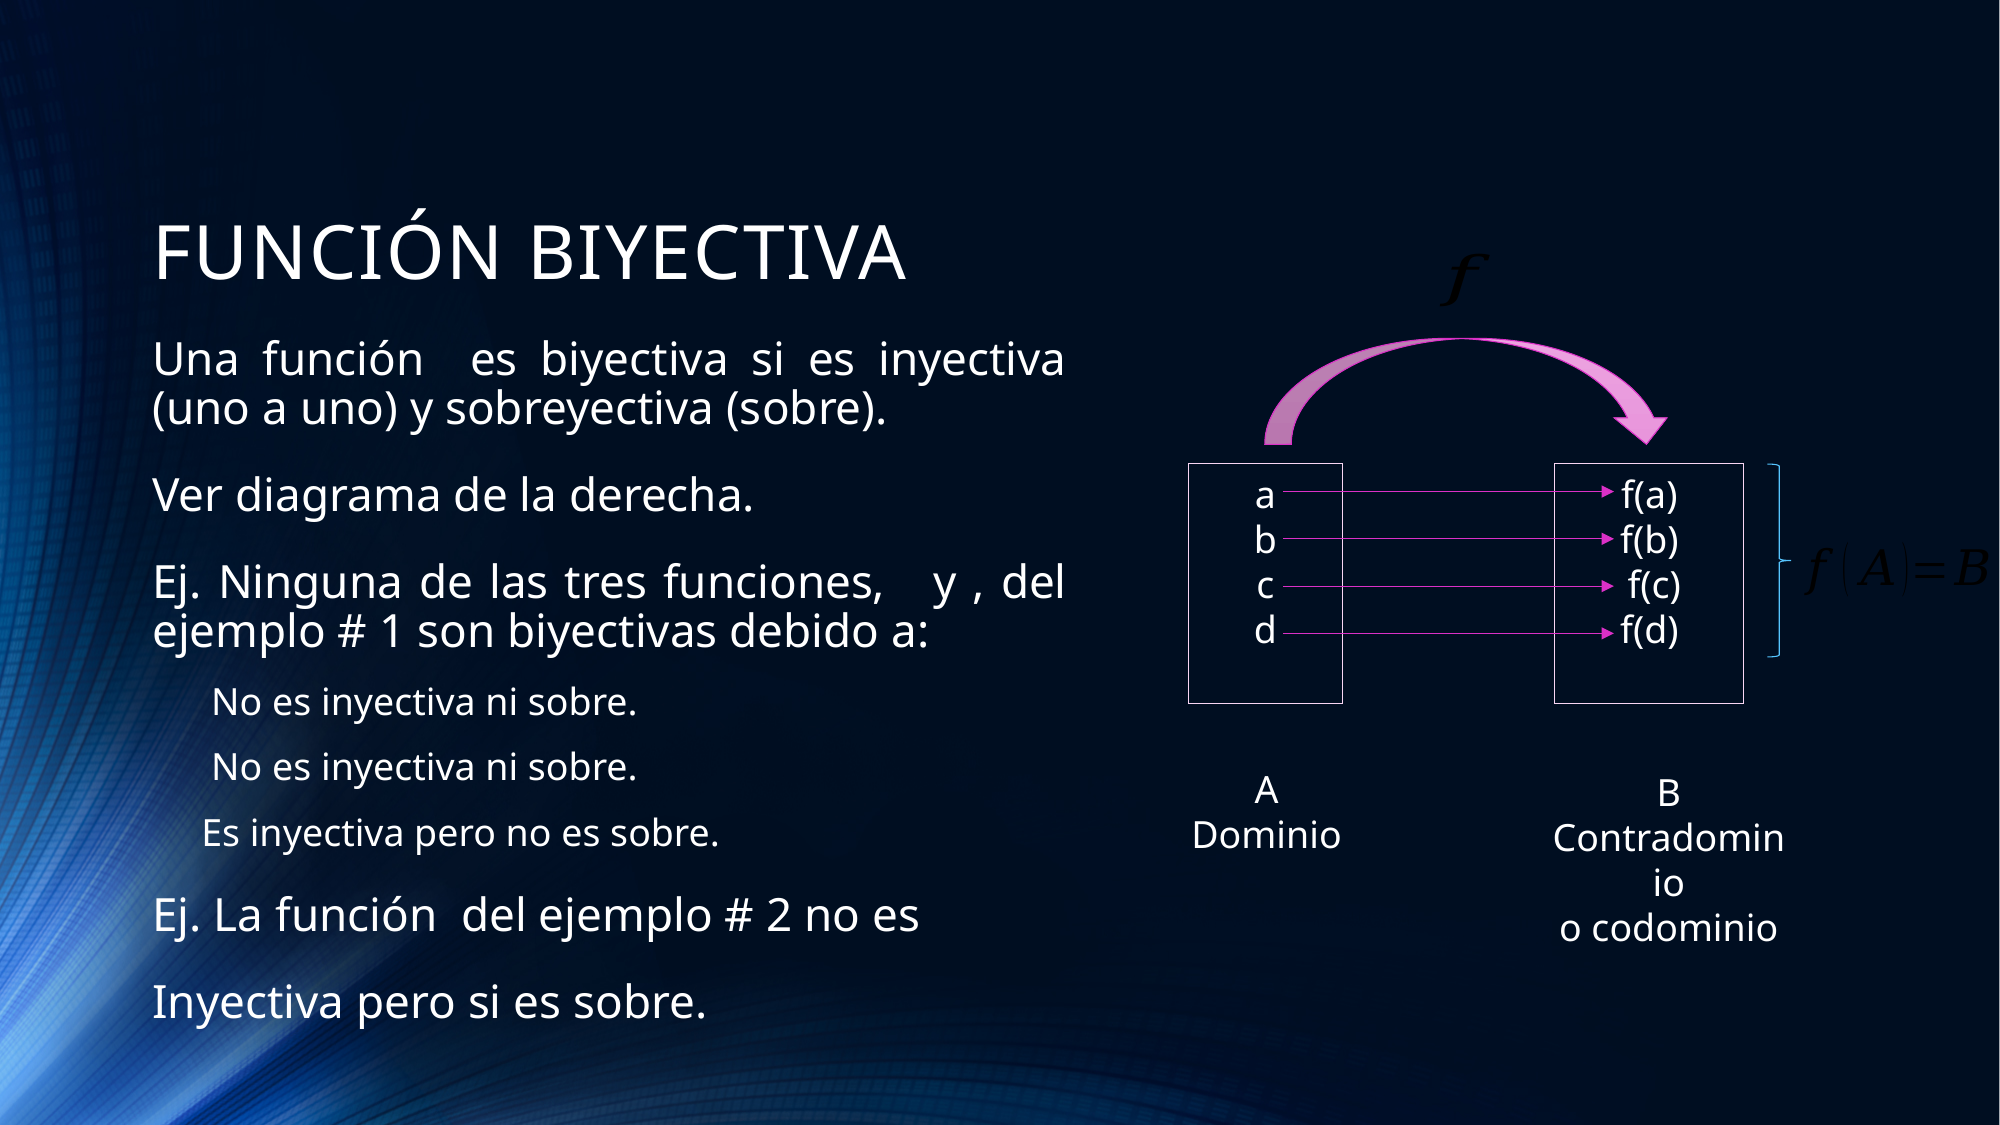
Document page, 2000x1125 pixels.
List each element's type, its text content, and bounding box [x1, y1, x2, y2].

text_box [1767, 463, 1792, 658]
text_box [1264, 337, 1669, 446]
picture [0, 0, 2000, 1125]
text_box B Contradominio o codominio [1533, 761, 1805, 957]
text_box f(a) f(b) f(c) f(d) [1554, 463, 1744, 704]
text_box A Dominio [1153, 758, 1380, 864]
title FUNCIÓN BIYECTIVA [137, 78, 1083, 304]
text_box a b c d [1188, 463, 1343, 704]
